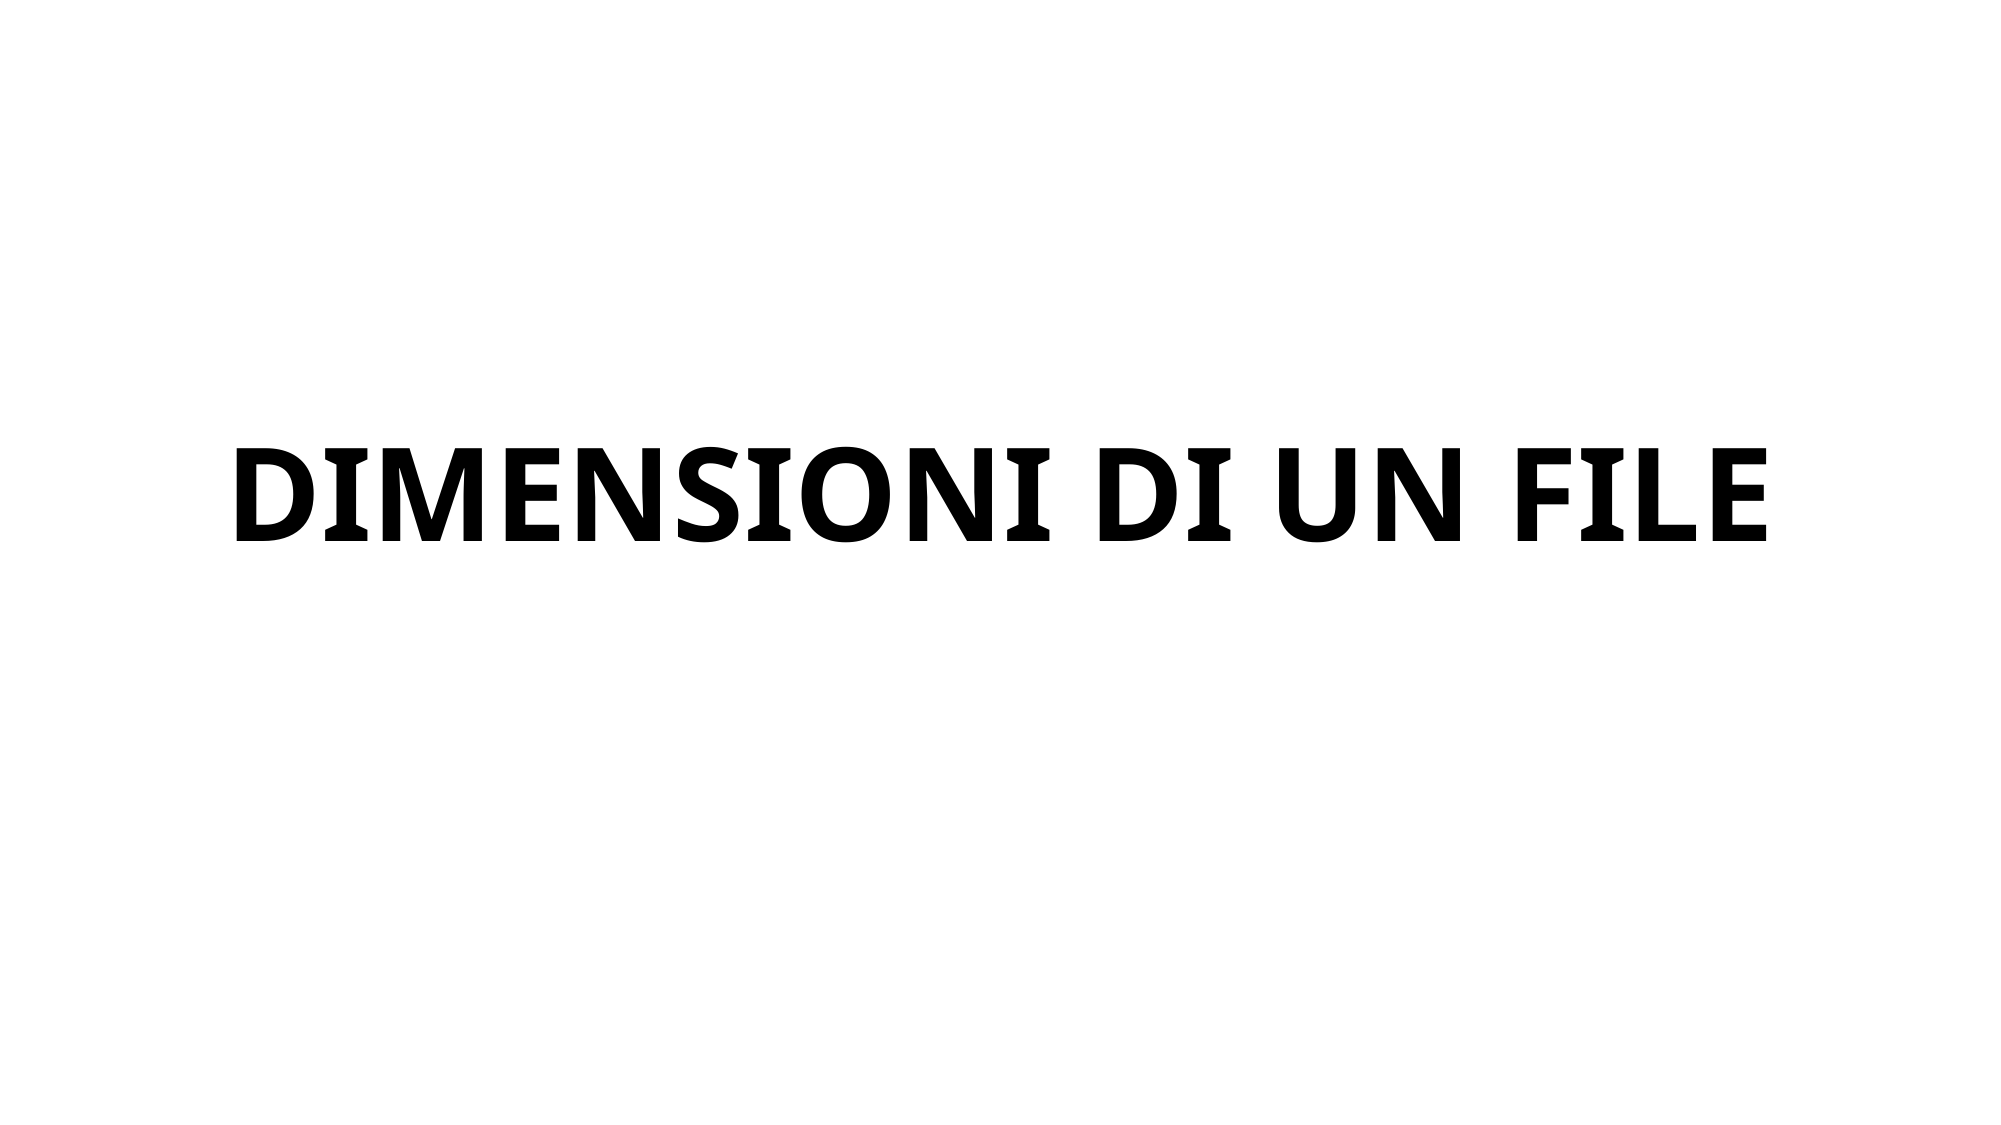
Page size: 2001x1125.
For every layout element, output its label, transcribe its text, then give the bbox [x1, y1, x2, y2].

title DIMENSIONI DI UN FILE [137, 390, 1863, 609]
